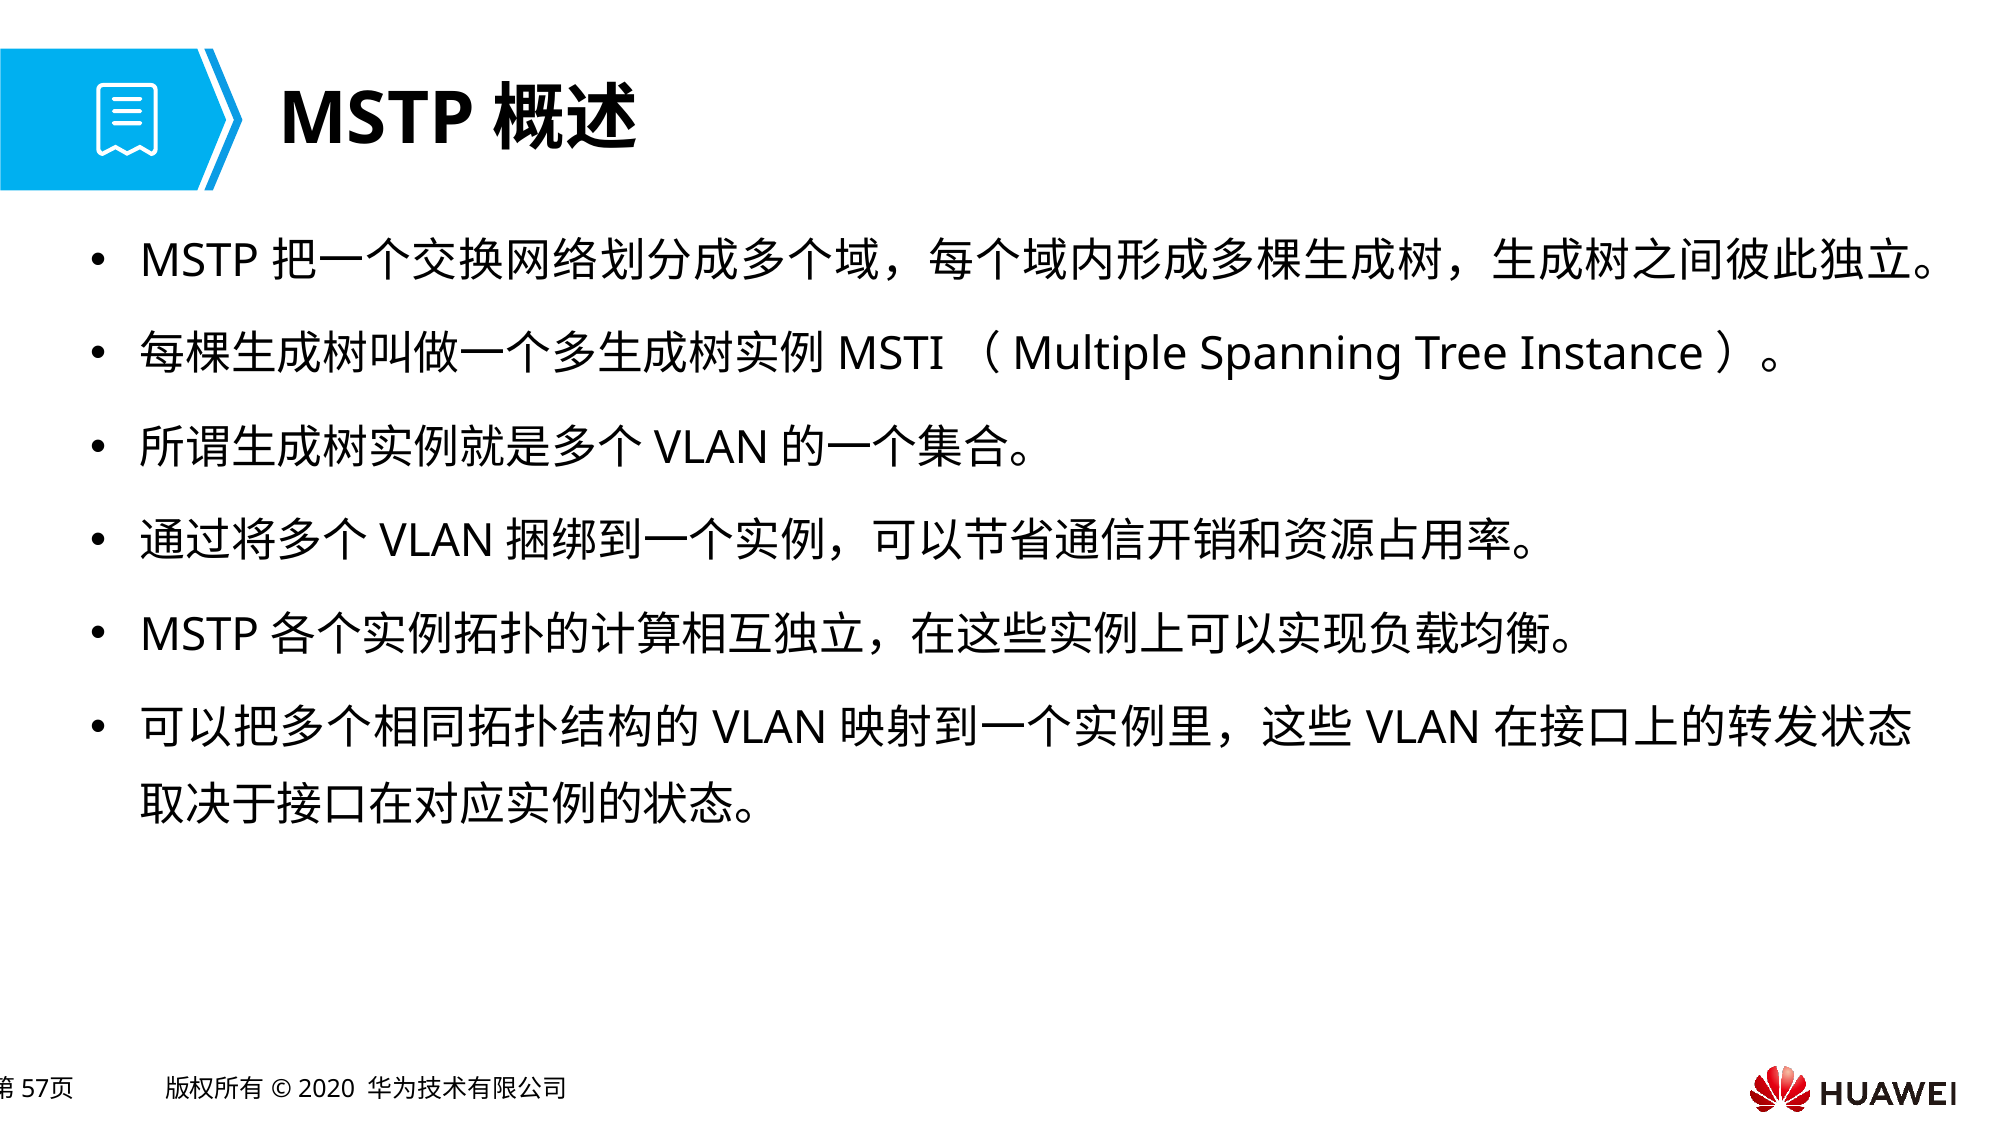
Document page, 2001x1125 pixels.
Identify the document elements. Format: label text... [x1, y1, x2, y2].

list MSTP把一个交换网络划分成多个域，每个域内形成多棵生成树，生成树之间彼此独立。 每棵生成树叫做一个多生成树实例MSTI（Multiple Spanning Tree Instance）。 所谓生成树实例就是多个VLAN的一个集合。 通过将多个VLAN捆绑到一个实例，可以节省通信开销和资源占用率。 MSTP各个实例拓扑的计算相互独立，在这些实例上可以实现负载均衡。 可以把多个相同拓扑结构的VLAN映射到一个实例里，这些VLAN在接口上的转发状态取决于接口在对应实例的状态。 [76, 202, 1927, 971]
title MSTP概述 [261, 67, 1874, 173]
picture [1750, 1066, 1956, 1112]
